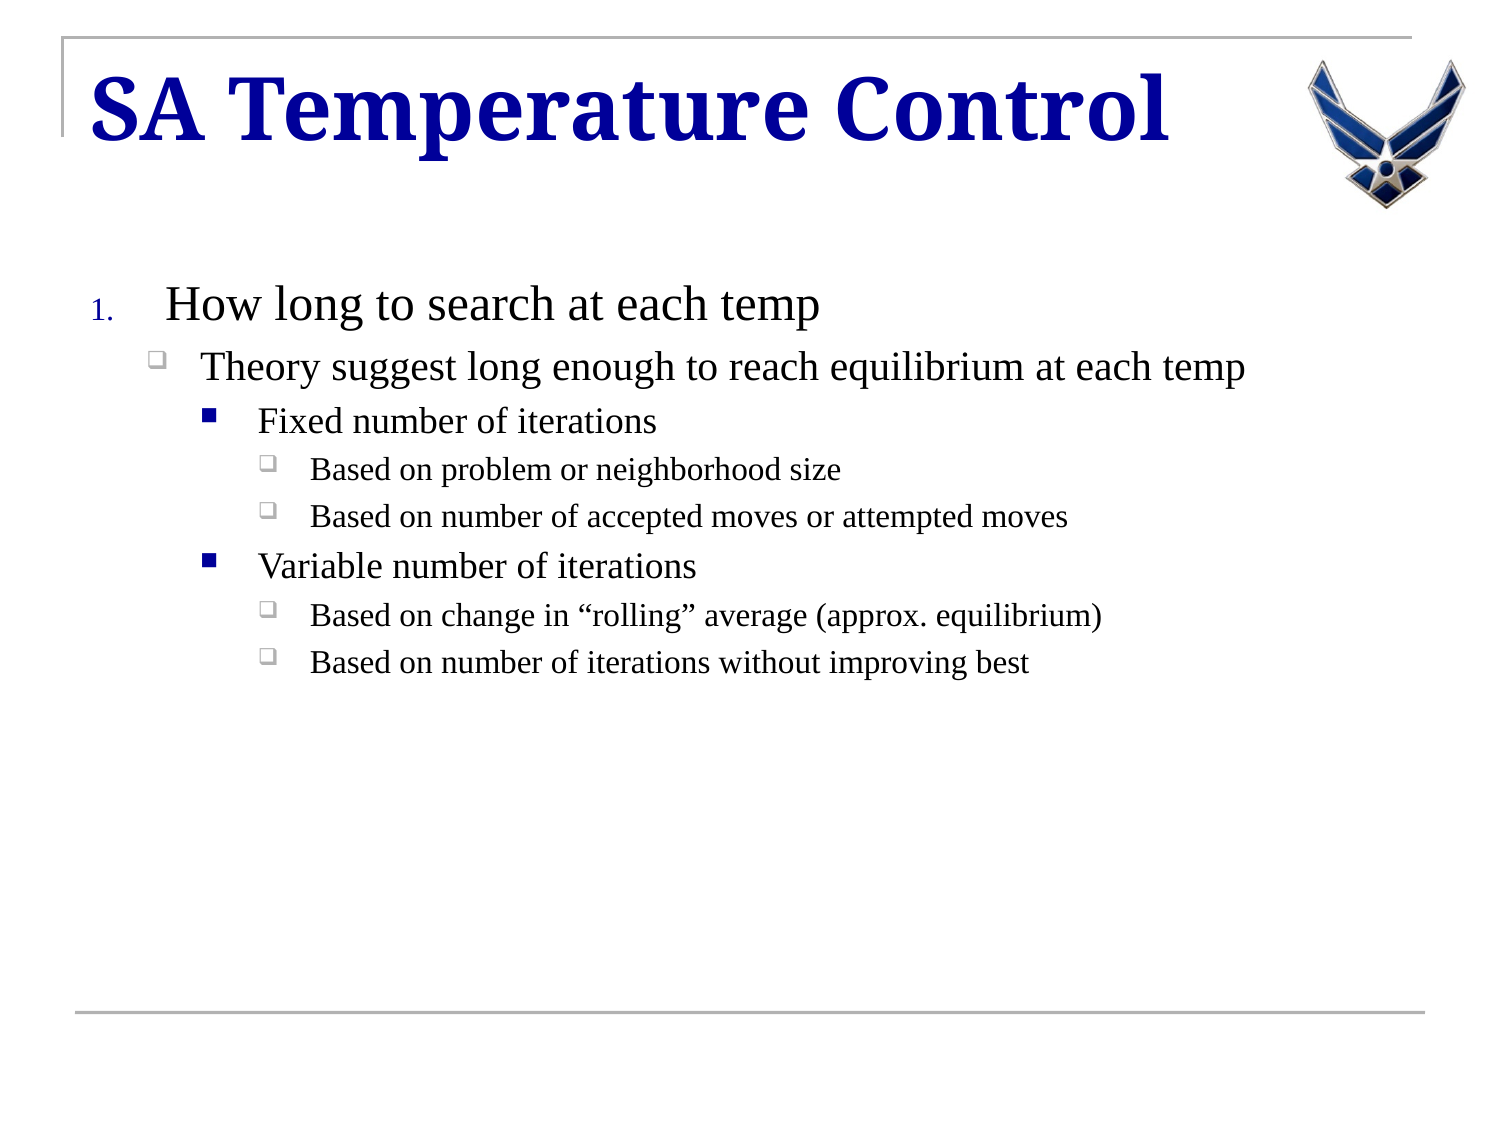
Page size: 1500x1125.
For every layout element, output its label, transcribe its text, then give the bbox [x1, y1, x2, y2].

picture [1425, 49, 1475, 217]
list How long to search at each temp Theory suggest long enough to reach equilibrium at each temp Fixed number of iterations Based on problem or neighborhood size Based on number of accepted moves or attempted moves Variable number of iterations Based on change in “rolling” average (approx. equilibrium) Based on number of iterations without improving best [75, 262, 1425, 1006]
title SA Temperature Control [75, 45, 1425, 233]
